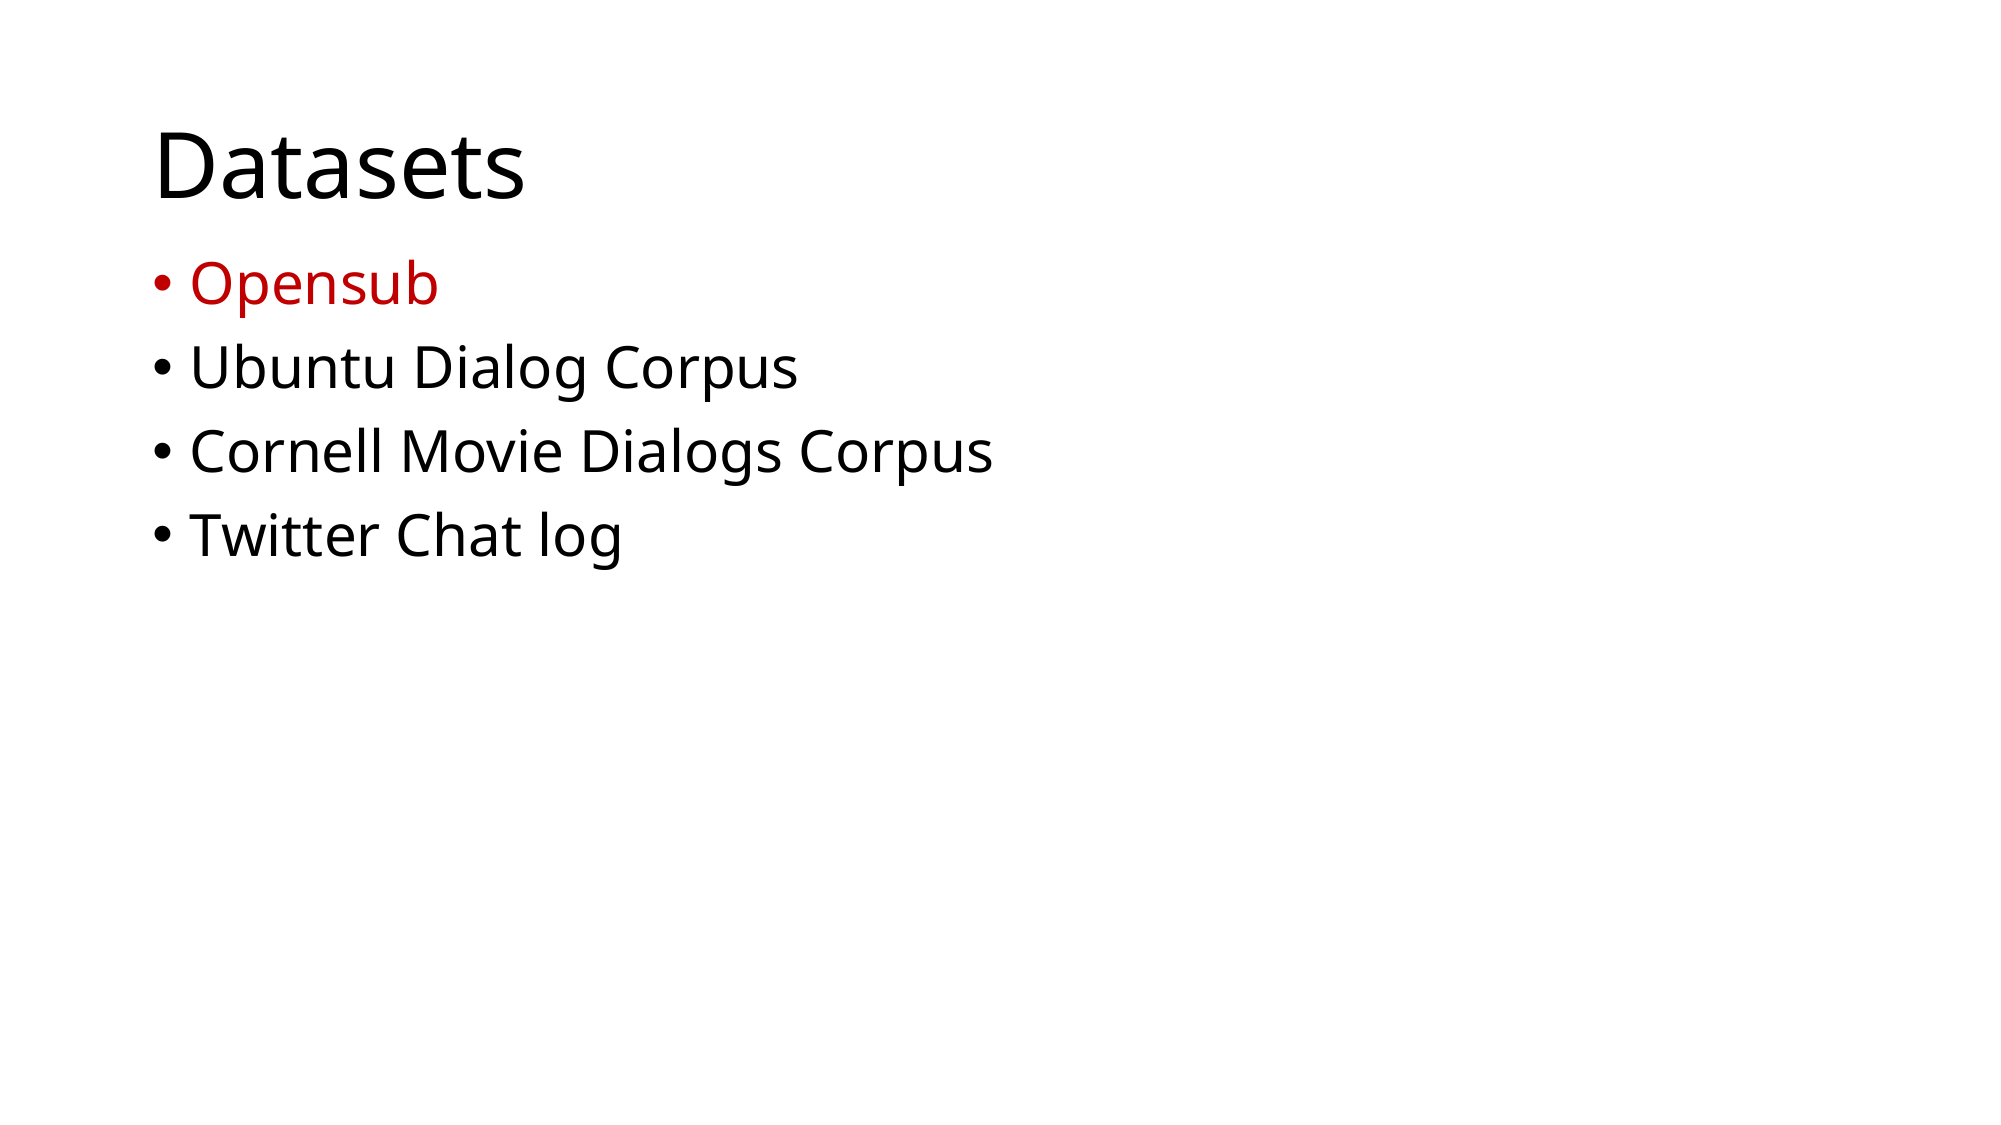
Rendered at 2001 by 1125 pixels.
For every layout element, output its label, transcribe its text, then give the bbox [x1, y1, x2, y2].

list Opensub Ubuntu Dialog Corpus Cornell Movie Dialogs Corpus Twitter Chat log [137, 246, 1863, 961]
title Datasets [137, 59, 1863, 246]
